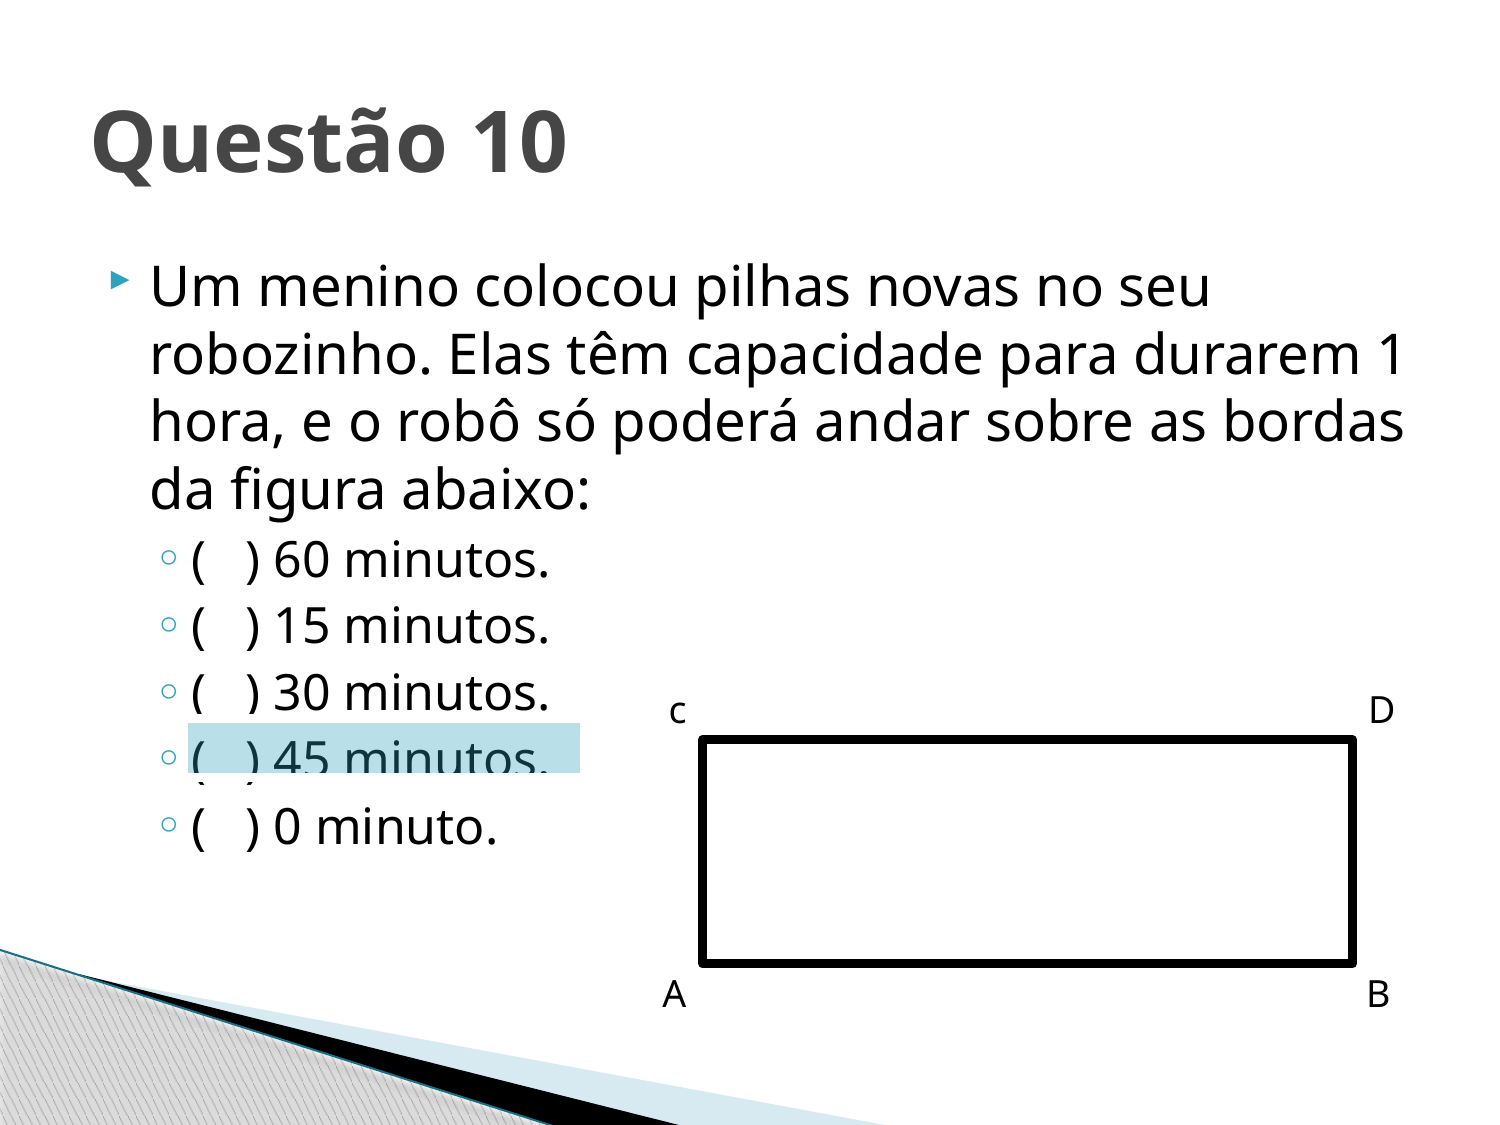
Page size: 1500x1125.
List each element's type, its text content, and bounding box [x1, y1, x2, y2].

text_box [178, 714, 589, 782]
text_box [698, 735, 1357, 968]
list Um menino colocou pilhas novas no seu robozinho. Elas têm capacidade para durarem 1 hora, e o robô só poderá andar sobre as bordas da figura abaixo: ( ) 60 minutos. ( ) 15 minutos. ( ) 30 minutos. ( ) 45 minutos. ( ) 0 minuto. [75, 243, 1425, 986]
text_box D [1353, 679, 1411, 739]
text_box B [1351, 962, 1406, 1023]
title Questão 10 [75, 45, 1425, 233]
text_box A [647, 962, 702, 1023]
text_box c [653, 679, 702, 739]
